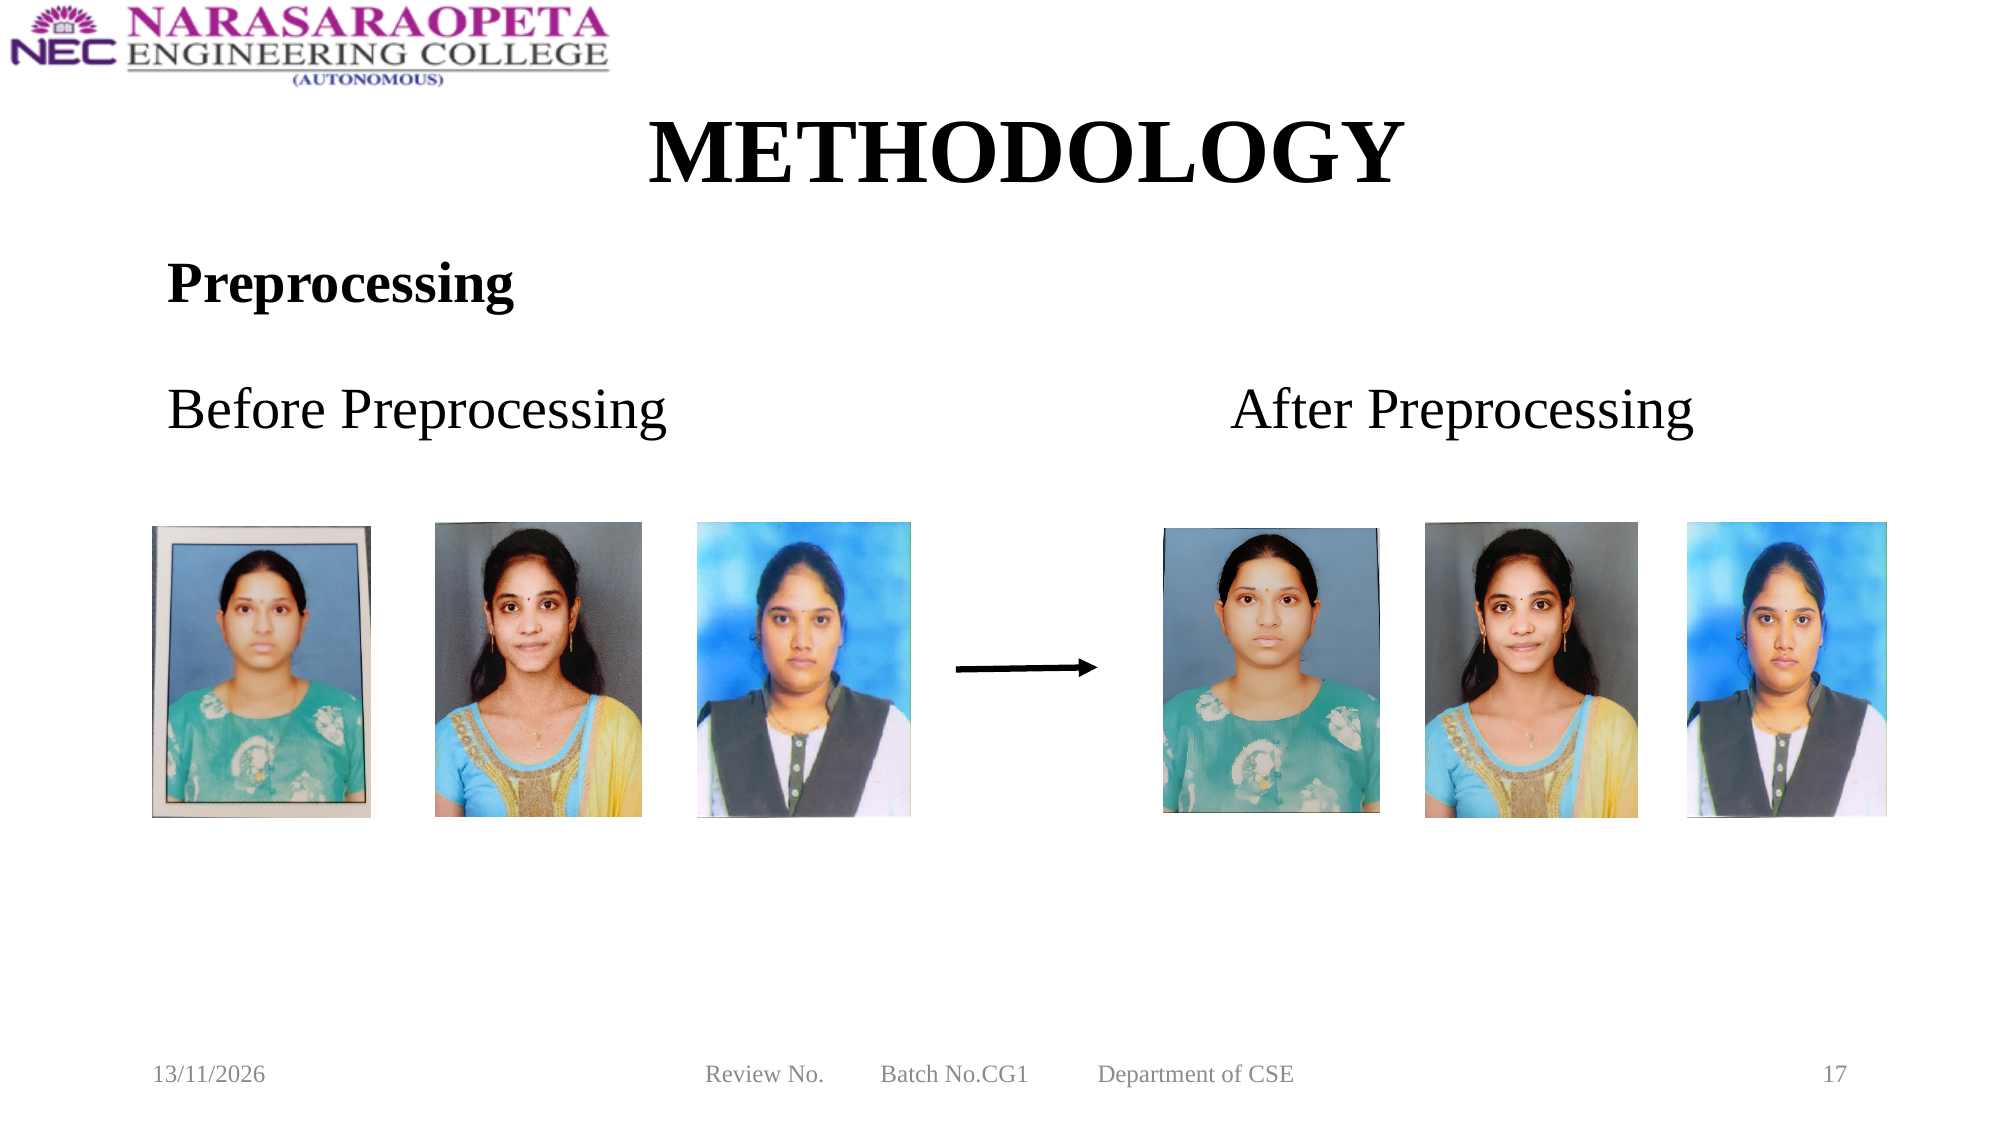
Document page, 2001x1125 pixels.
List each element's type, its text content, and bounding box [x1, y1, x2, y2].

picture [1163, 528, 1380, 813]
picture [0, 0, 1280, 818]
picture [1425, 522, 1638, 818]
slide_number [137, 1042, 588, 1103]
list Preprocessing Before Preprocessing After Preprocessing [152, 244, 1930, 1014]
picture [1687, 522, 1887, 818]
slide_number 17 [1412, 1042, 1863, 1103]
footer Review No. Batch No.CG1 Department of CSE [662, 1042, 1338, 1103]
title METHODOLOGY [193, 59, 1863, 244]
picture [697, 522, 911, 818]
picture [435, 522, 642, 817]
